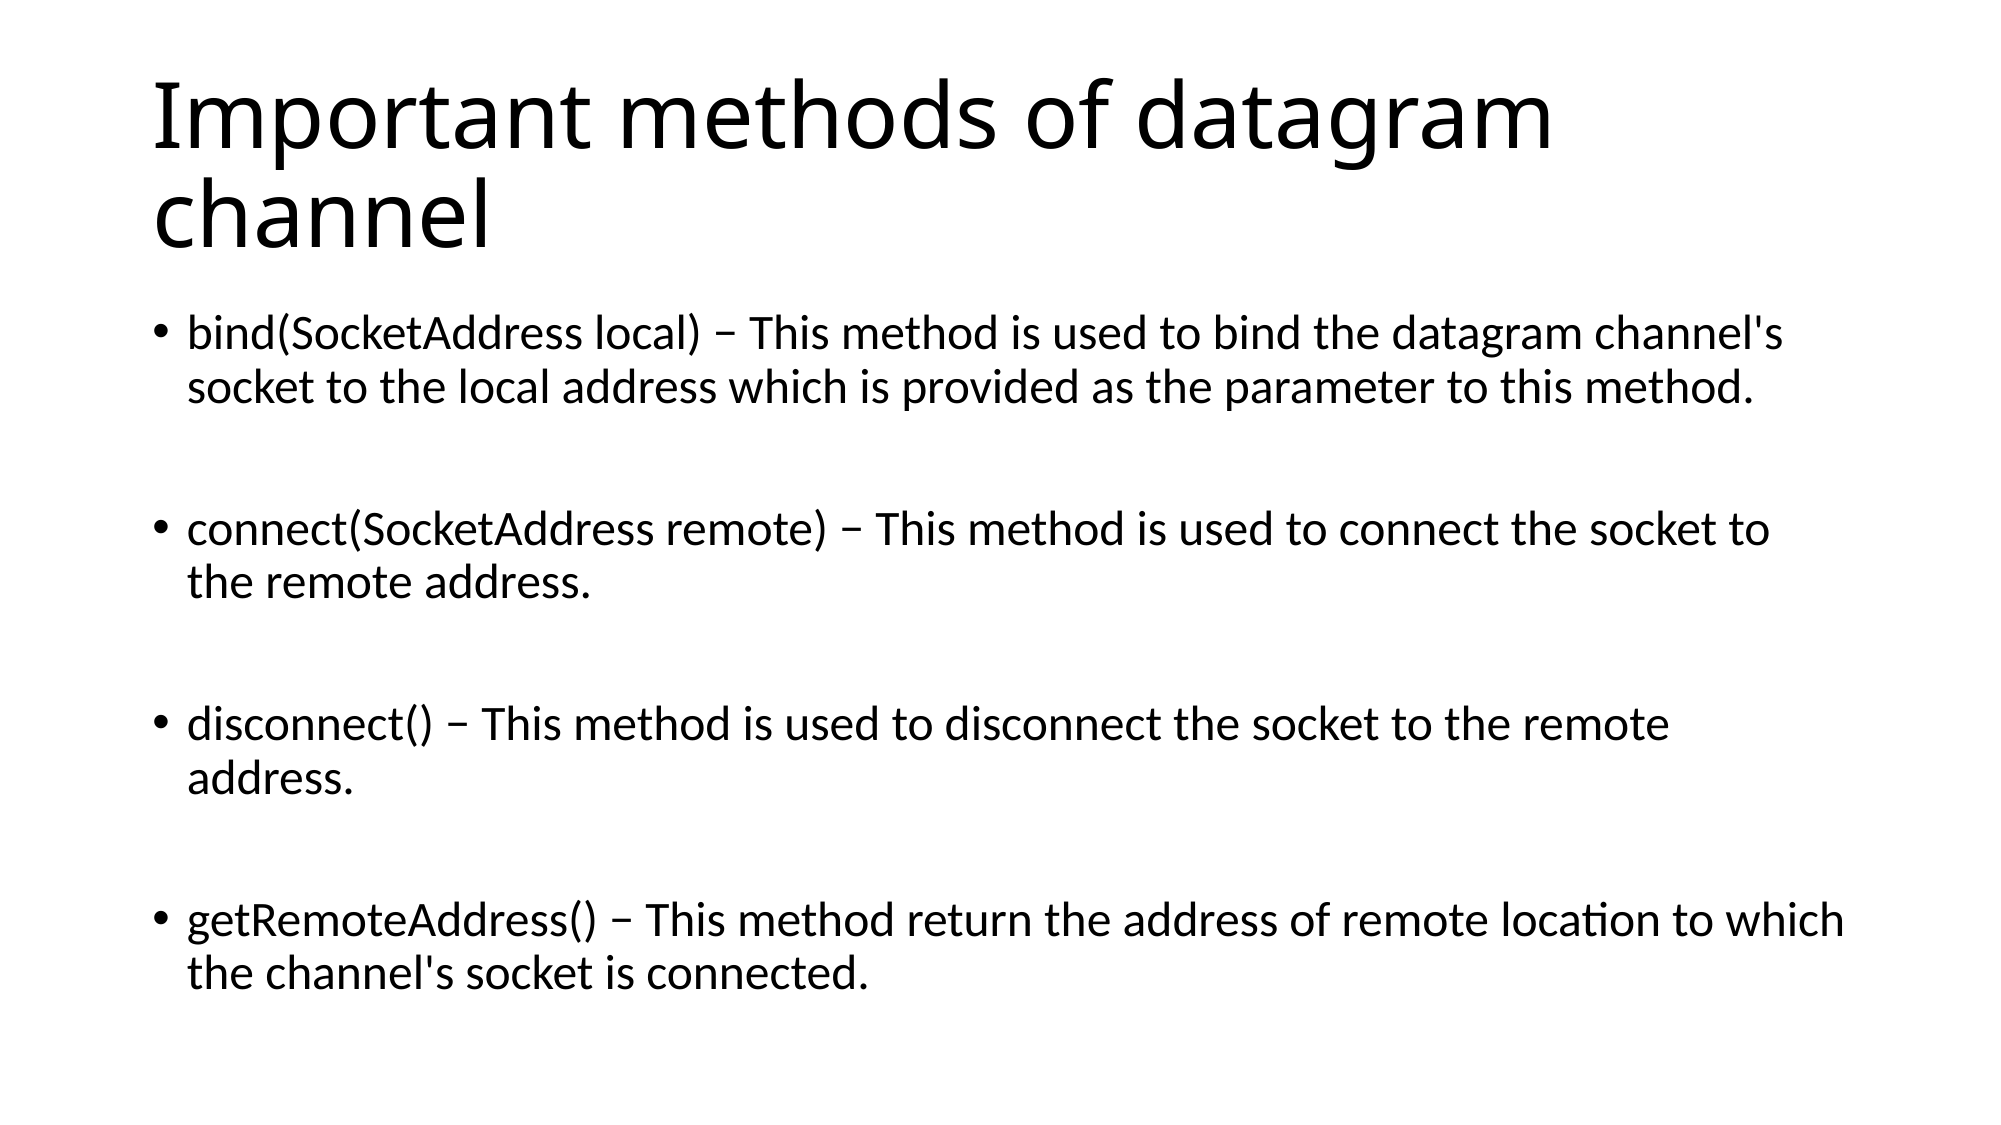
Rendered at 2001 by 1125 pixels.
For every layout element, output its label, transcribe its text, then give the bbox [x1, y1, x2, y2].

list bind(SocketAddress local) − This method is used to bind the datagram channel's socket to the local address which is provided as the parameter to this method. connect(SocketAddress remote) − This method is used to connect the socket to the remote address. disconnect() − This method is used to disconnect the socket to the remote address. getRemoteAddress() − This method return the address of remote location to which the channel's socket is connected. [137, 299, 1863, 1014]
title Important methods of datagram channel [137, 59, 1863, 278]
